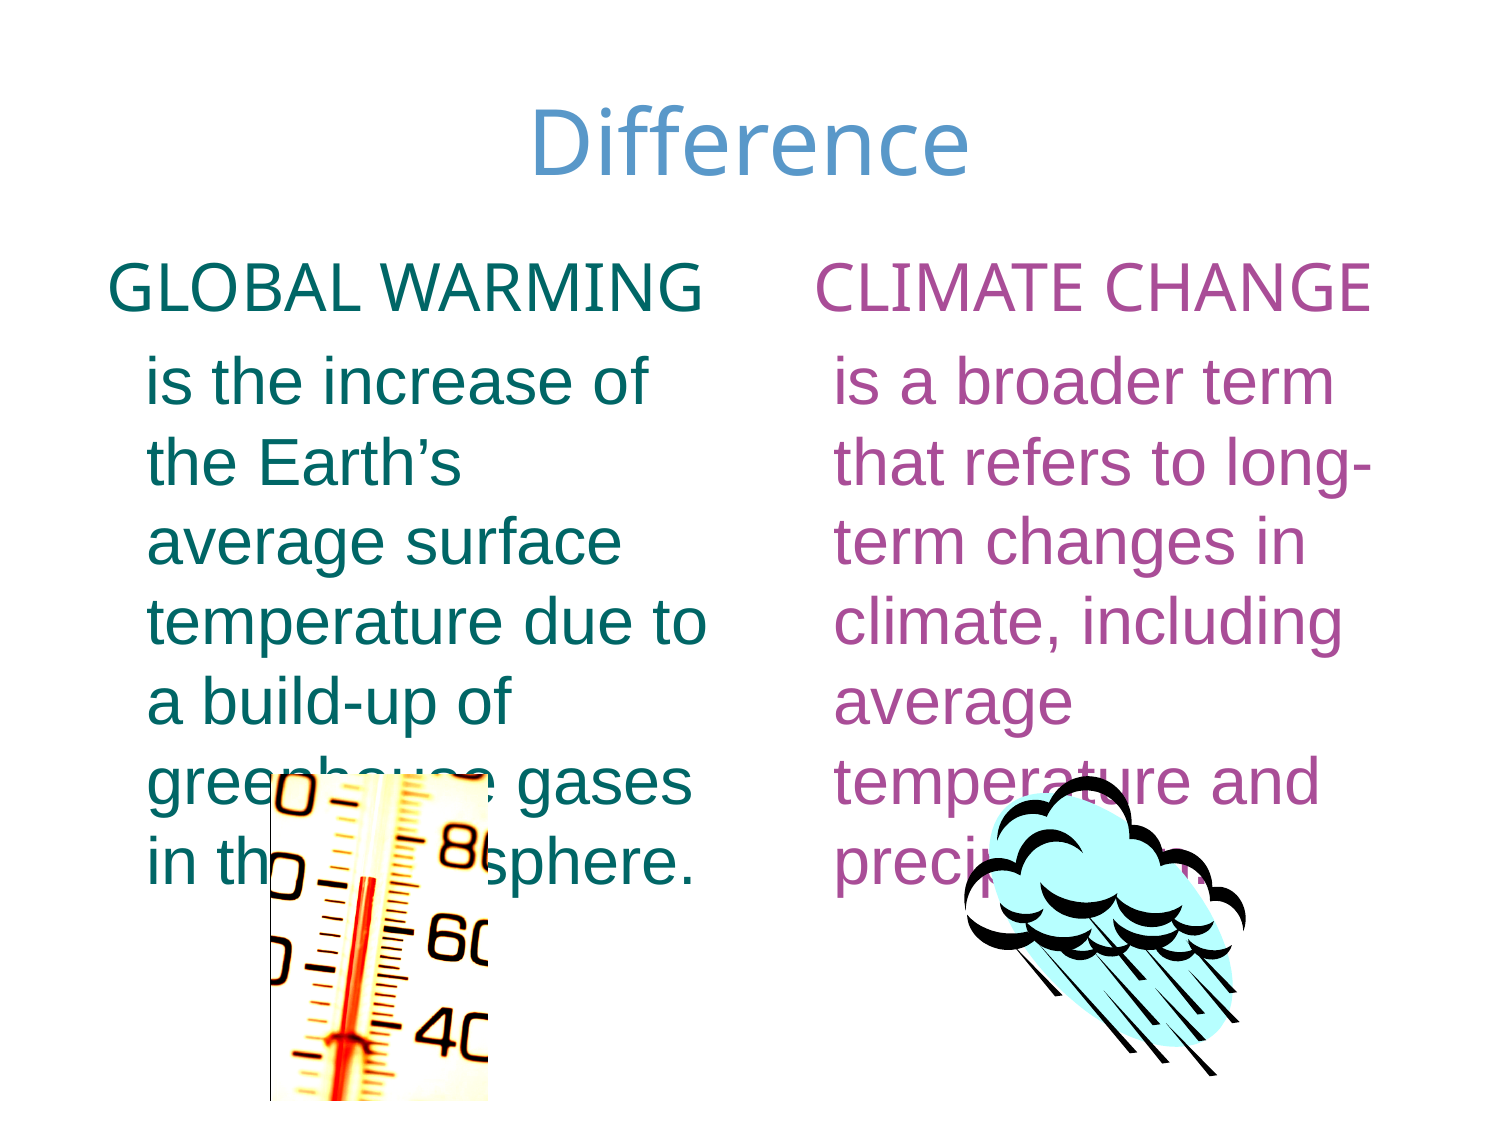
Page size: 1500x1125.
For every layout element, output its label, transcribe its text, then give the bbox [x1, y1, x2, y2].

picture [269, 774, 488, 1101]
list GLOBAL WARMING is the increase of the Earth’s average surface temperature due to a build-up of greenhouse gases in the atmosphere. [74, 237, 738, 981]
list CLIMATE CHANGE is a broader term that refers to long-term changes in climate, including average temperature and precipitation. [762, 237, 1426, 981]
title Difference [74, 44, 1426, 233]
picture [963, 774, 1251, 1077]
